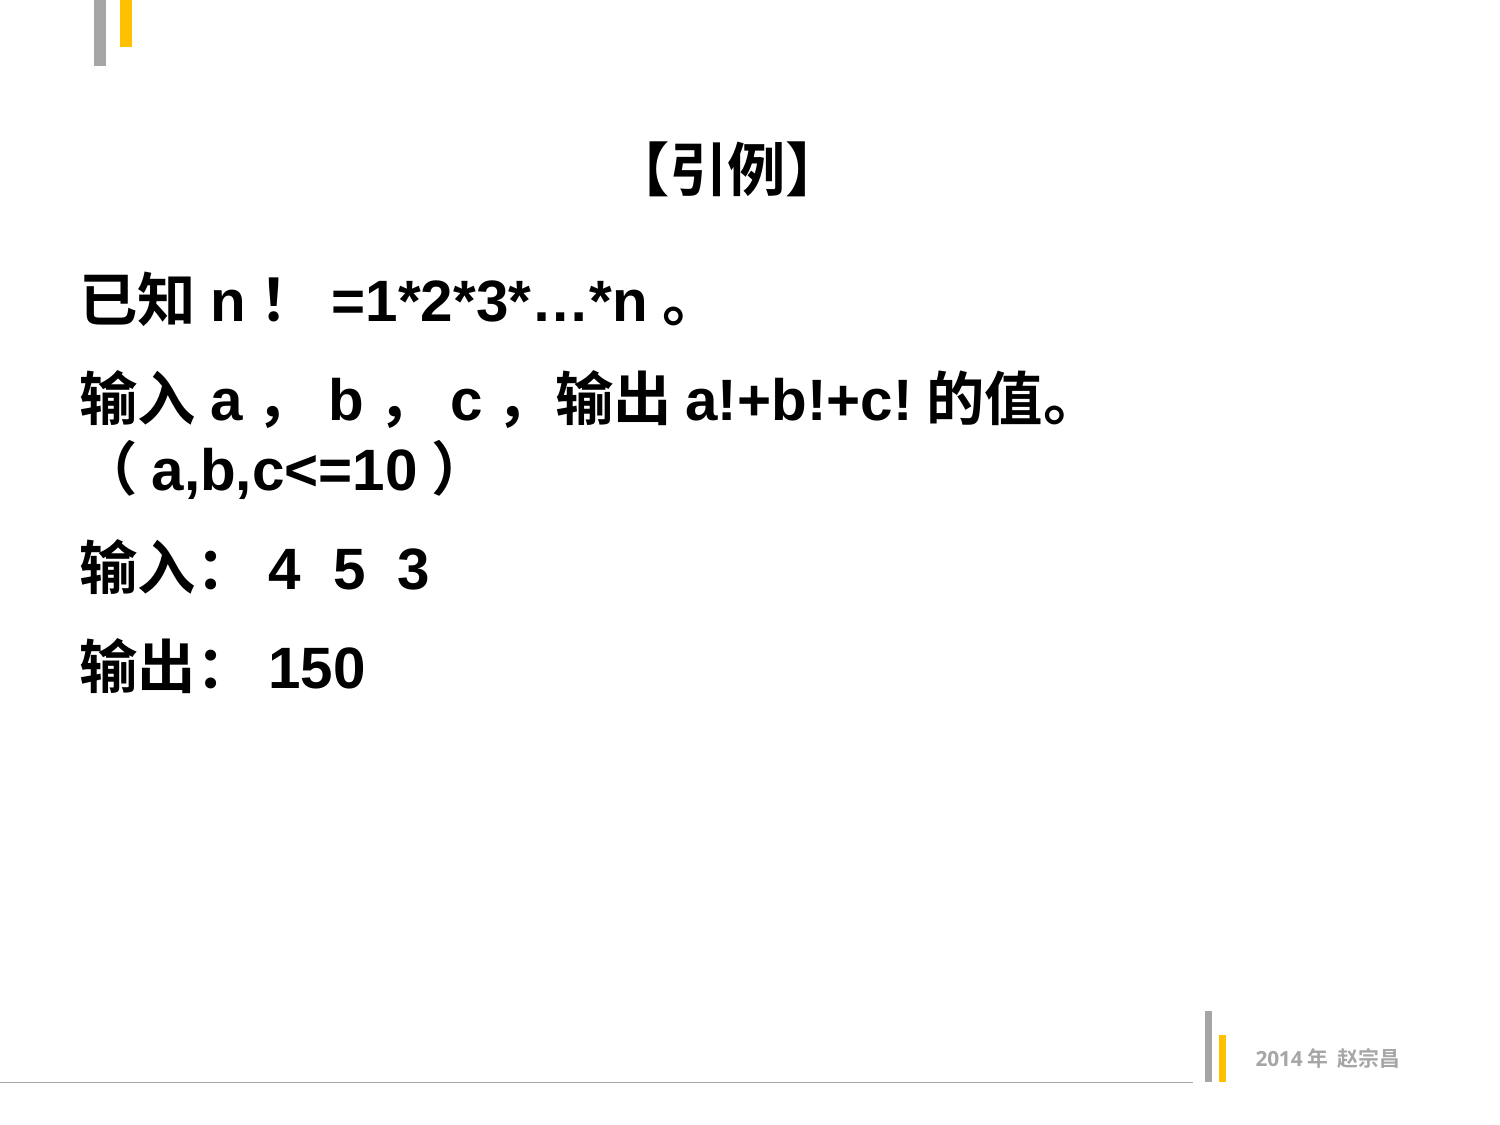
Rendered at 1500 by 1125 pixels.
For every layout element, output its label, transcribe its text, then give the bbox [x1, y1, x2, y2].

text_box 已知n！=1*2*3*…*n。 输入a，b，c，输出a!+b!+c!的值。（a,b,c<=10） 输入：4 5 3 输出：150 [64, 255, 1353, 708]
text_box 【引例】 [596, 125, 880, 211]
